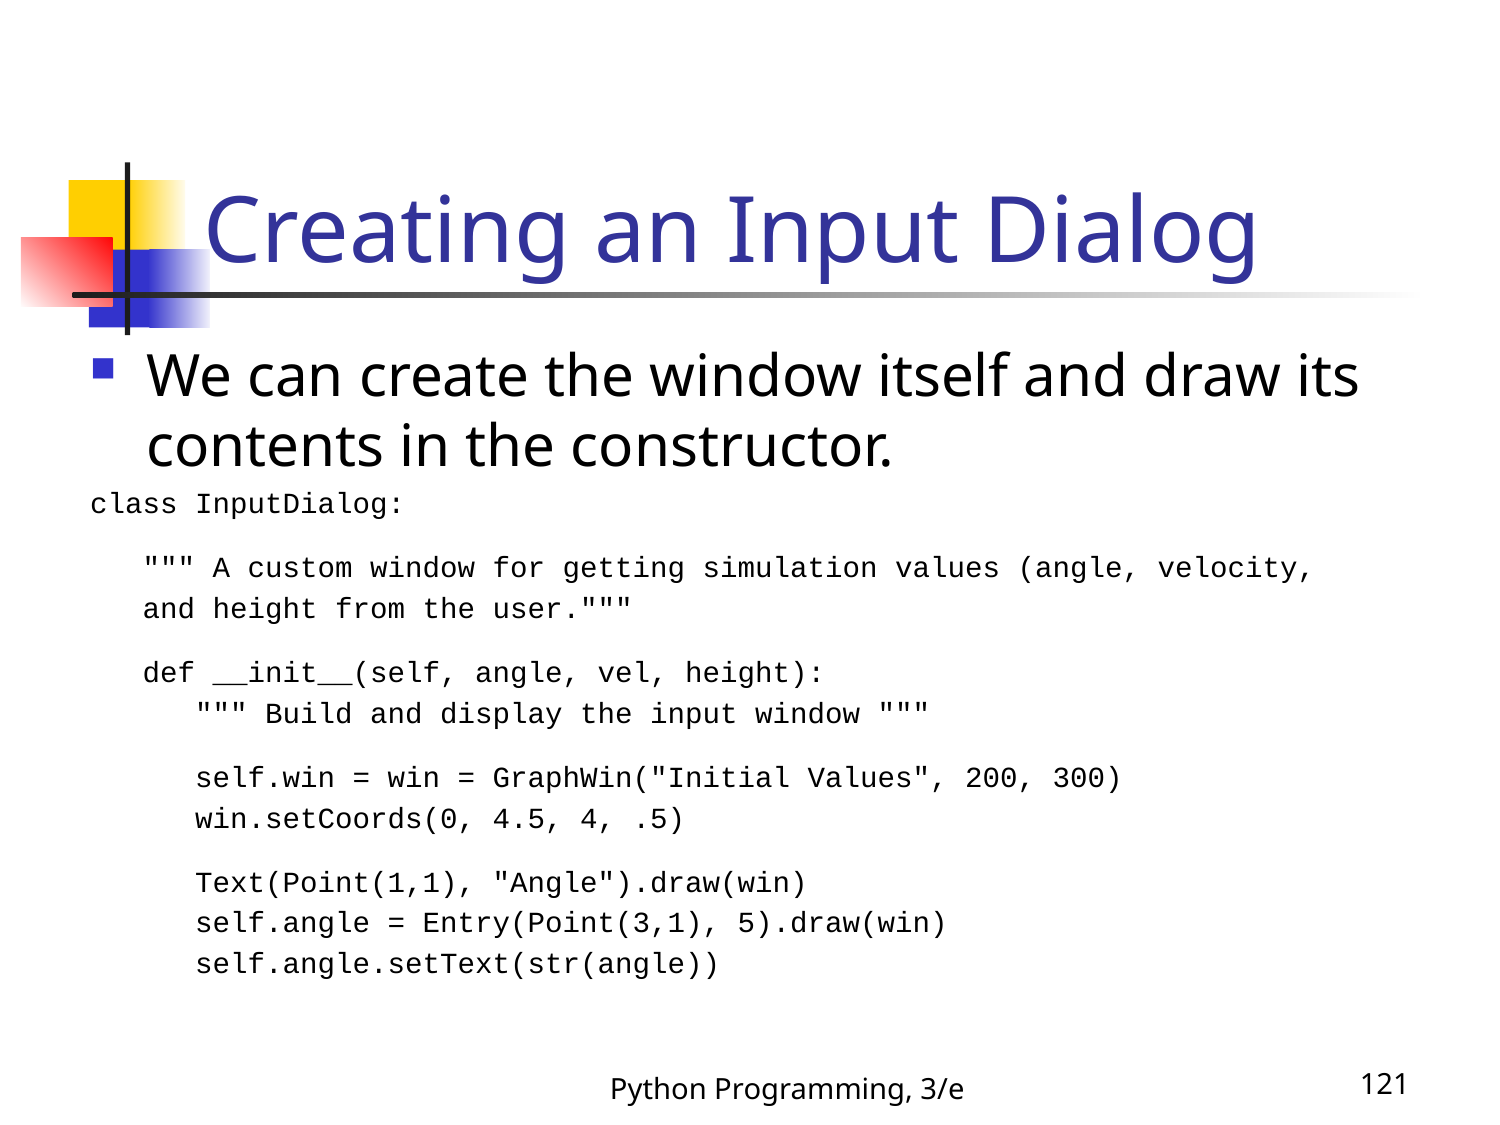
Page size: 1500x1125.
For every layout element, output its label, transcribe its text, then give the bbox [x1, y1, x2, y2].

title Creating an Input Dialog [188, 101, 1468, 289]
slide_number 121 [1112, 1037, 1426, 1113]
footer Python Programming, 3/e [549, 1037, 1026, 1113]
list We can create the window itself and draw its contents in the constructor. class InputDialog: """ A custom window for getting simulation values (angle, velocity, and height from the user.""" def __init__(self, angle, vel, height): """ Build and display the input window """ self.win = win = GraphWin("Initial Values", 200, 300) win.setCoords(0, 4.5, 4, .5) Text(Point(1,1), "Angle").draw(win) self.angle = Entry(Point(3,1), 5).draw(win) self.angle.setText(str(angle)) [75, 331, 1450, 975]
